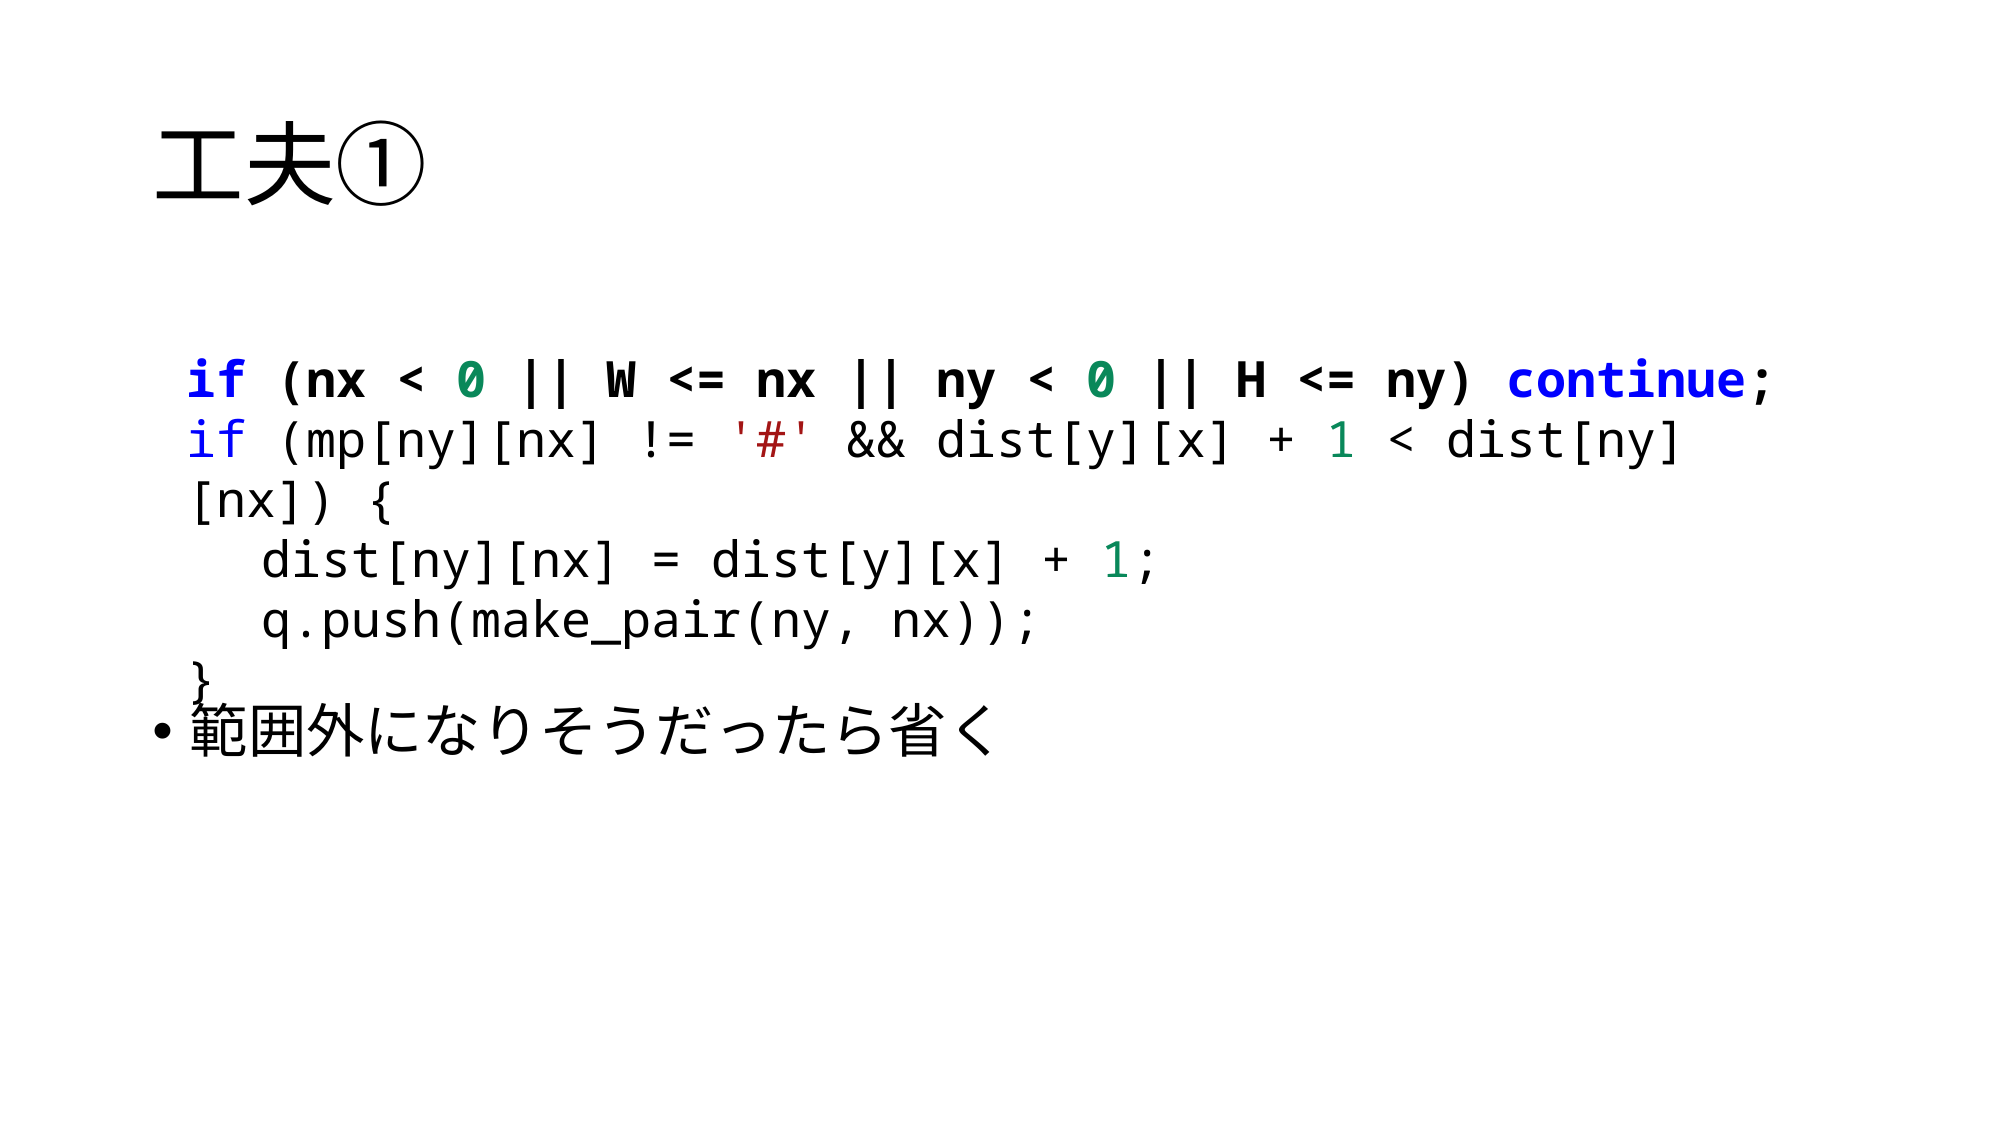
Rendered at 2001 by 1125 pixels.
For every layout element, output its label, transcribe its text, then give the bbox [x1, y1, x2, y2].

list 範囲外になりそうだったら省く [137, 695, 1863, 1014]
text_box if (nx < 0 || W <= nx || ny < 0 || H <= ny) continue; if (mp[ny][nx] != '#' && dist[y][x] + 1 < dist[ny][nx]) { dist[ny][nx] = dist[y][x] + 1; q.push(make_pair(ny, nx)); } [171, 340, 1828, 715]
title 工夫① [137, 59, 1863, 278]
